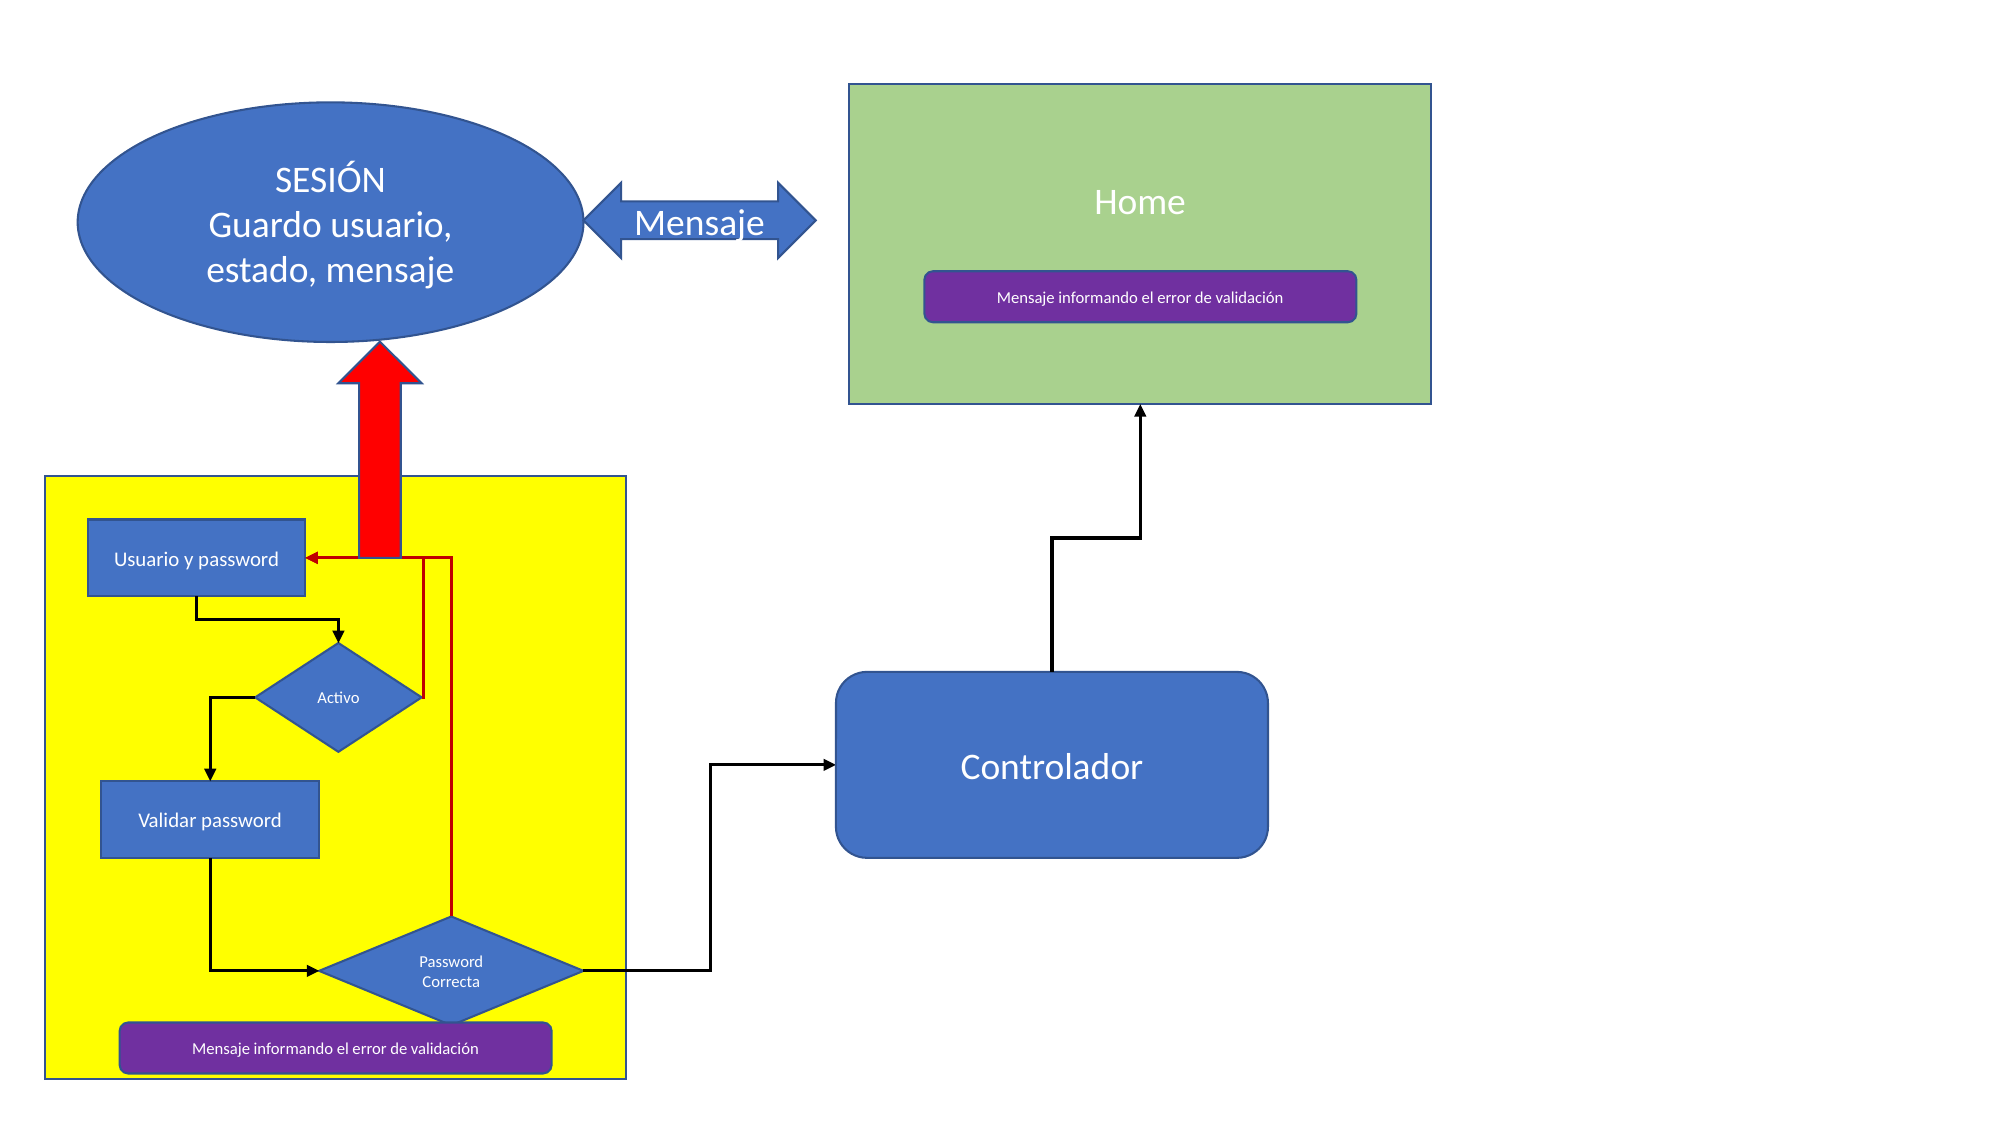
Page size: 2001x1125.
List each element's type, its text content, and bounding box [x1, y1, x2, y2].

text_box Validar password [100, 780, 320, 859]
text_box SESIÓN Guardo usuario, estado, mensaje [76, 101, 585, 344]
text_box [305, 557, 422, 664]
text_box Password Correcta [318, 915, 584, 1021]
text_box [962, 493, 1230, 583]
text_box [244, 548, 291, 664]
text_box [208, 859, 322, 969]
text_box [44, 475, 627, 1080]
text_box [199, 664, 558, 811]
text_box Mensaje informando el error de validación [923, 270, 1358, 324]
text_box Mensaje [582, 180, 818, 261]
text_box [335, 340, 425, 557]
text_box Mensaje informando el error de validación [118, 1021, 553, 1075]
text_box Home Pinta mensaje [848, 83, 1432, 405]
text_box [583, 764, 836, 971]
text_box Usuario y password [87, 518, 306, 597]
text_box Controlador [834, 670, 1270, 859]
